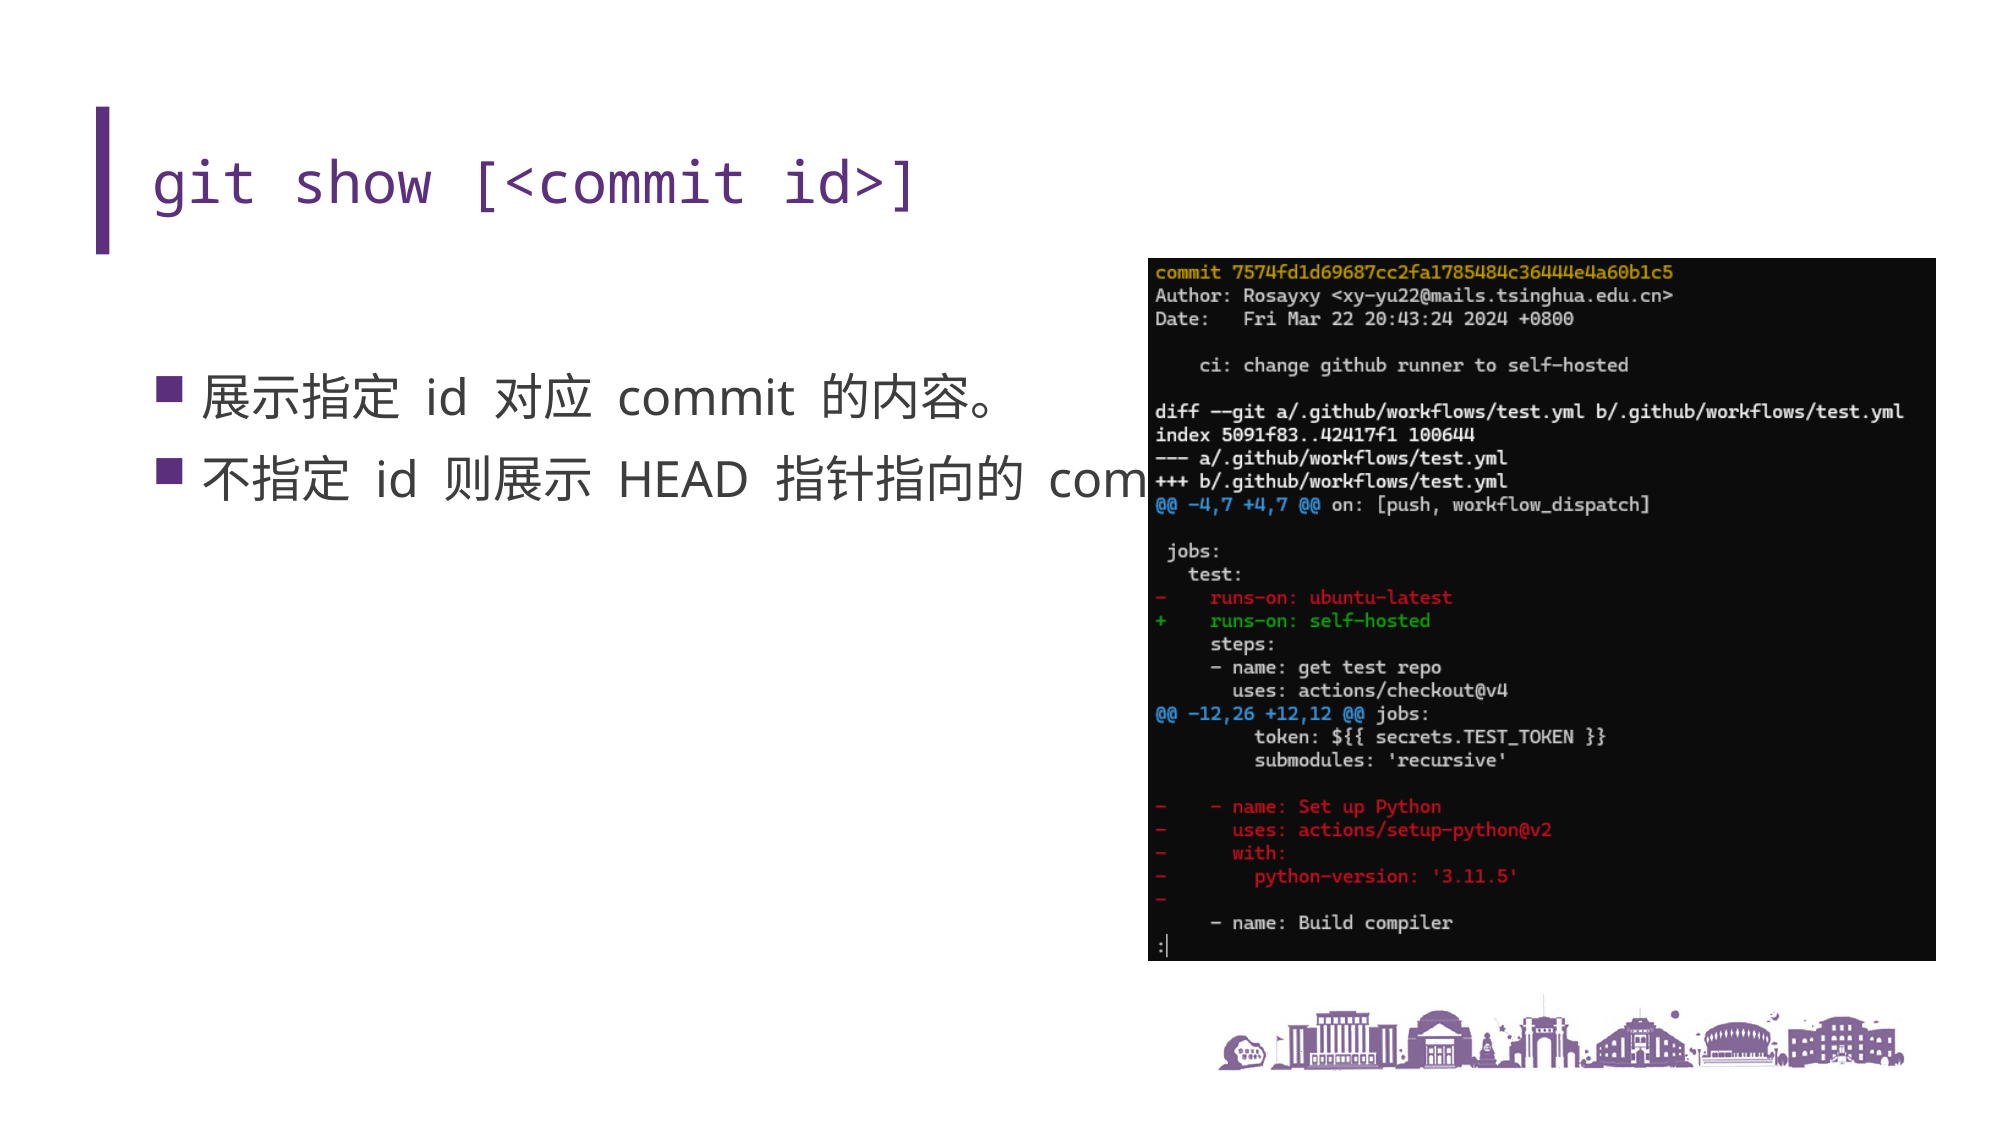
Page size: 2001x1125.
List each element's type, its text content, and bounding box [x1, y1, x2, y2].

picture [1147, 257, 1936, 962]
title git show [<commit id>] [137, 97, 1863, 264]
list 展示指定 id 对应 commit 的内容。 不指定 id 则展示 HEAD 指针指向的 commit。 [136, 357, 1142, 962]
